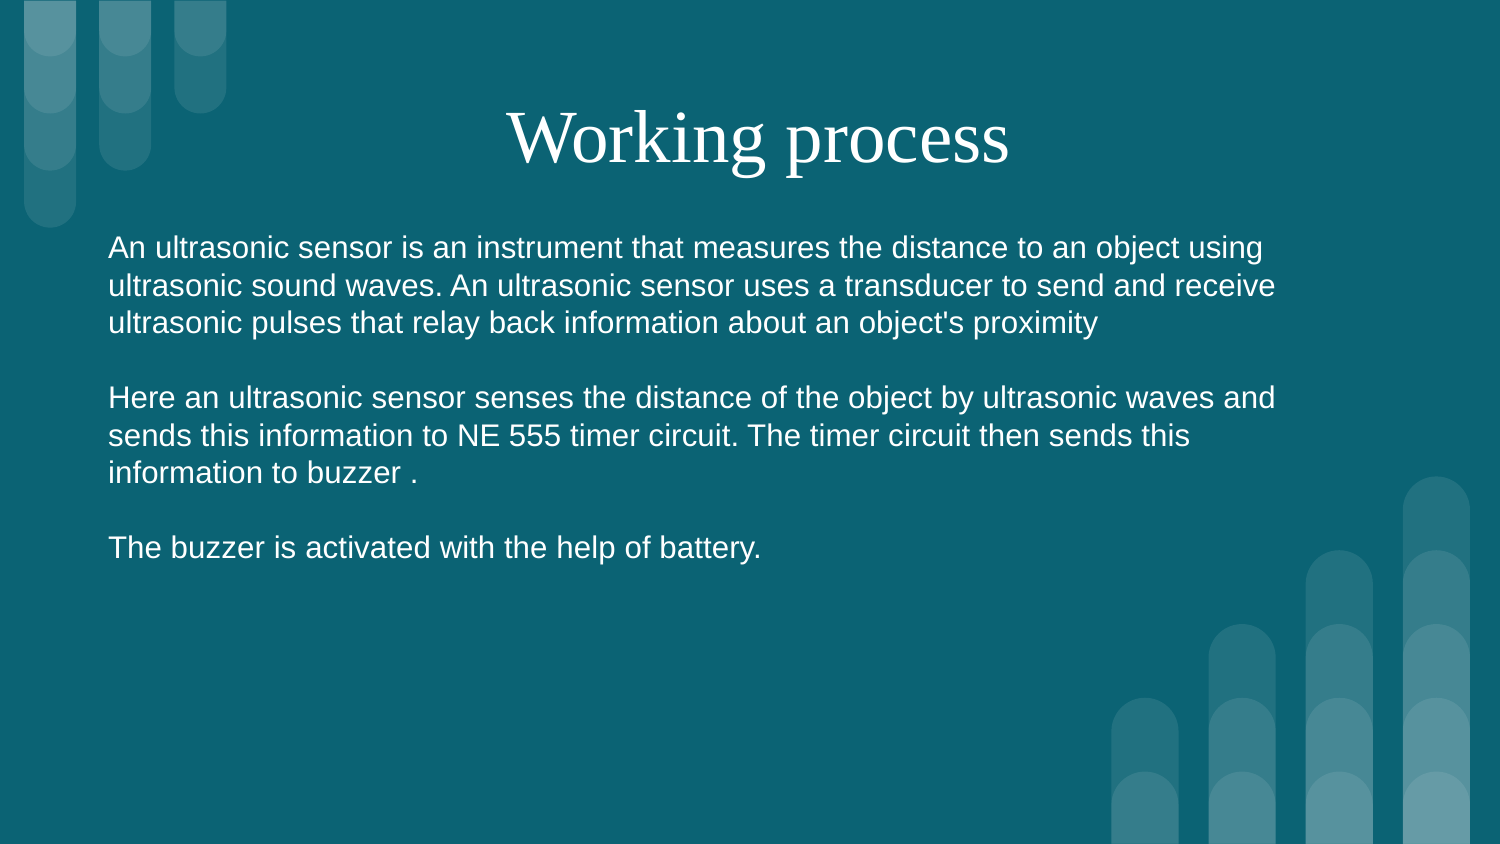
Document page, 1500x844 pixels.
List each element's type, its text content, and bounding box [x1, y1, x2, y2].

title Working process [131, 23, 1089, 193]
text_box An ultrasonic sensor is an instrument that measures the distance to an object using ultrasonic sound waves. An ultrasonic sensor uses a transducer to send and receive ultrasonic pulses that relay back information about an object's proximity Here an ultrasonic sensor senses the distance of the object by ultrasonic waves and sends this information to NE 555 timer circuit. The timer circuit then sends this information to buzzer . The buzzer is activated with the help of battery. [93, 212, 1301, 756]
